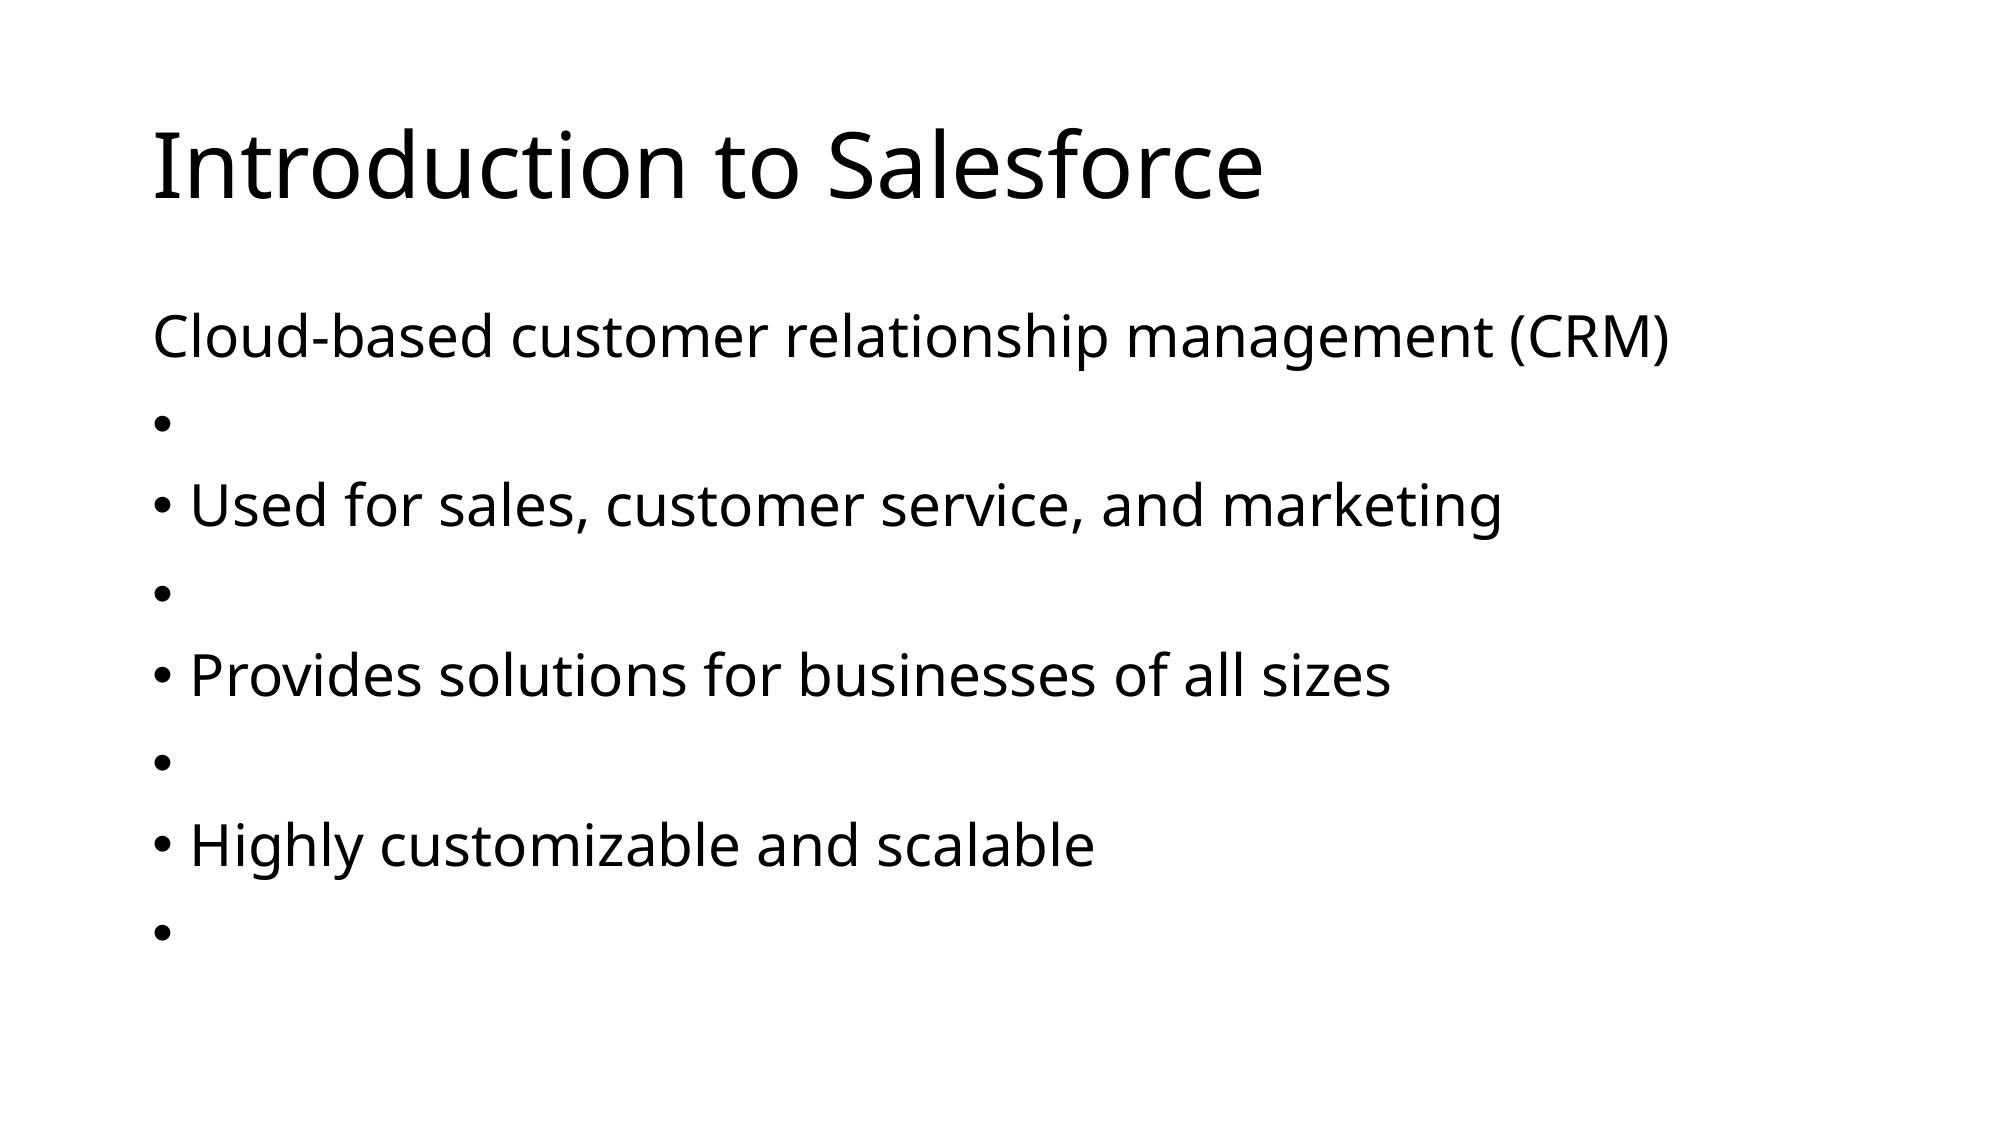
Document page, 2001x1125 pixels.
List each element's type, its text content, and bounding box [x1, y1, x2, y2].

list Cloud-based customer relationship management (CRM) Used for sales, customer service, and marketing Provides solutions for businesses of all sizes Highly customizable and scalable [137, 299, 1863, 1014]
title Introduction to Salesforce [137, 59, 1863, 278]
